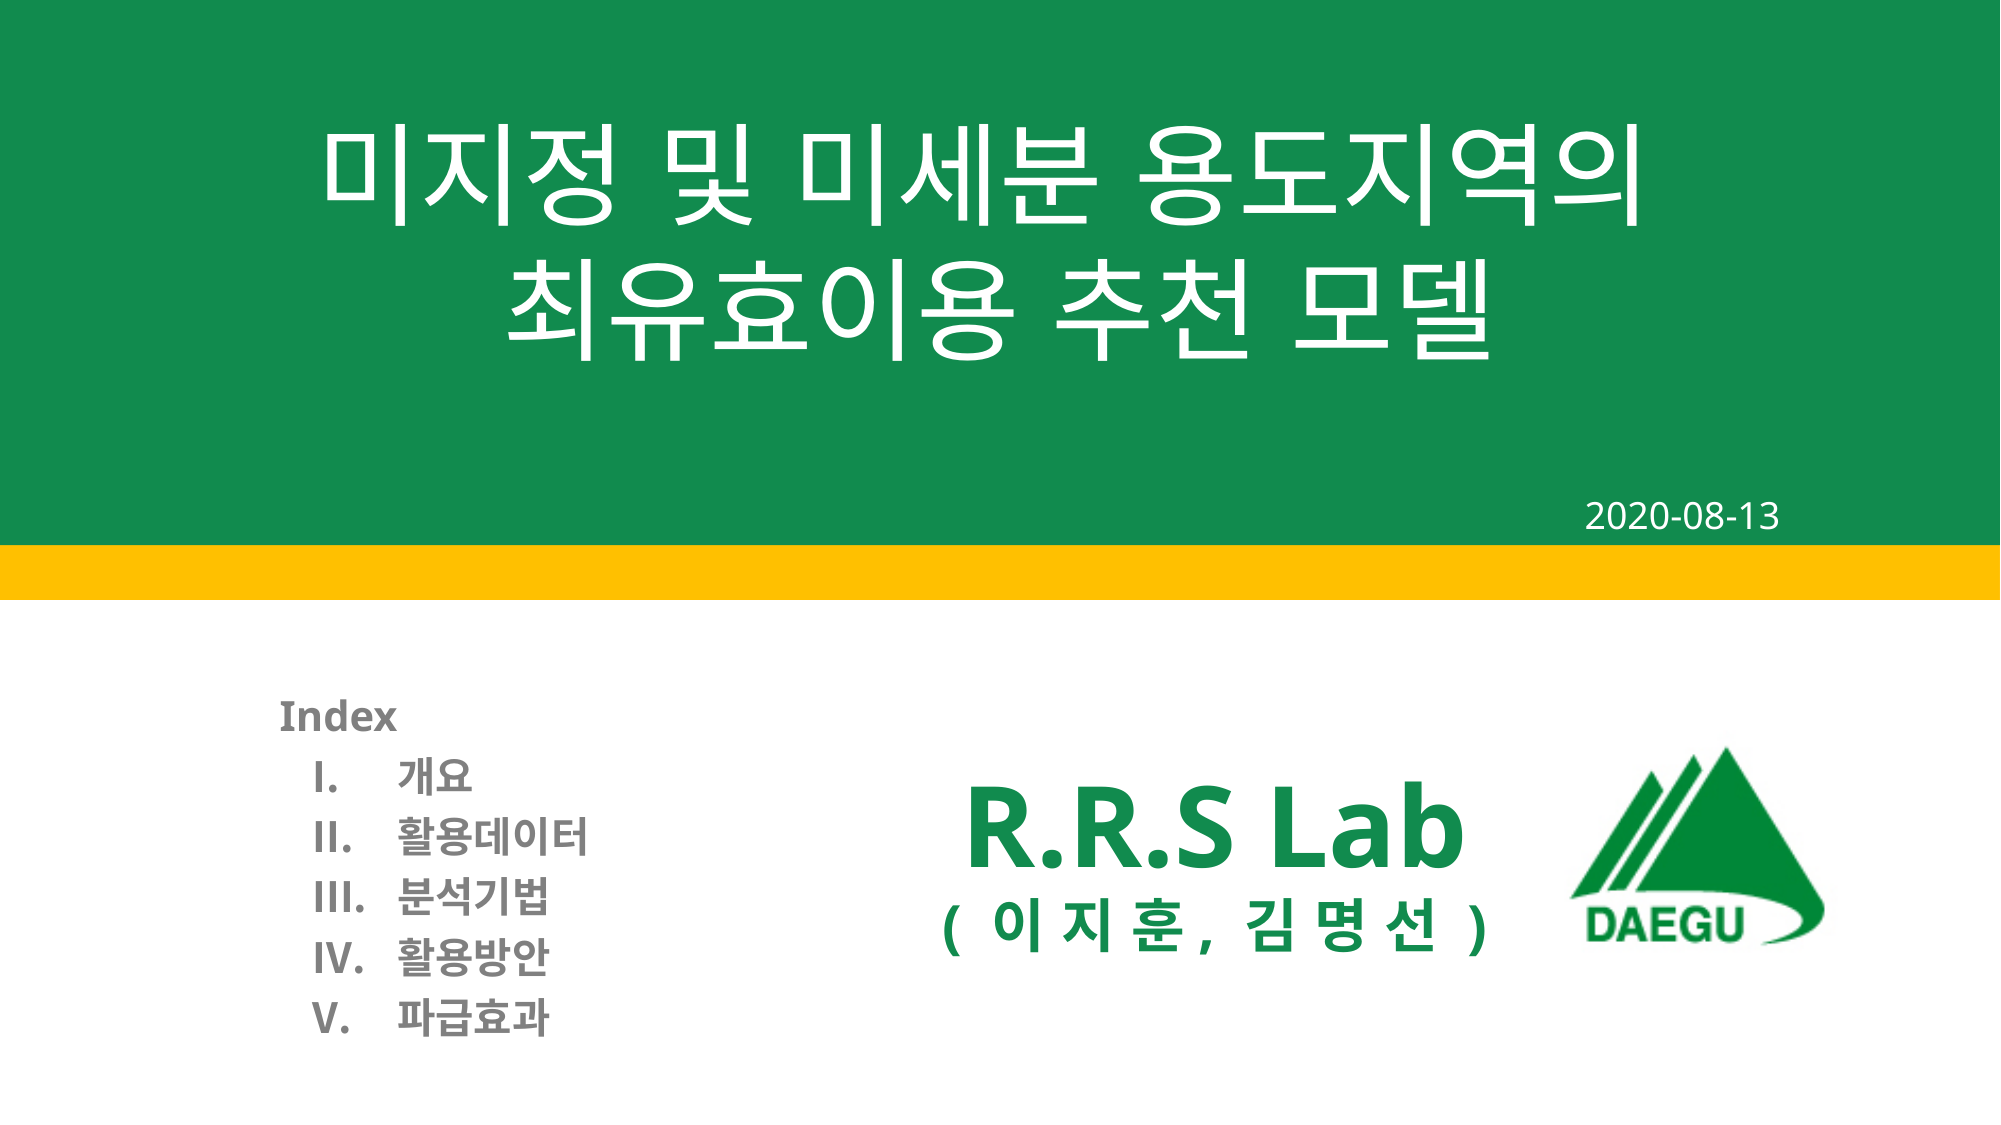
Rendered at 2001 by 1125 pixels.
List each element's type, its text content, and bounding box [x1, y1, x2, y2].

text_box R.R.S Lab ( 이 지 훈, 김 명 선 ) [927, 747, 1503, 967]
text_box 2020-08-13 [1569, 484, 1796, 545]
text_box Index 개요 활용데이터 분석기법 활용방안 파급효과 [0, 657, 605, 1050]
picture [1538, 726, 1841, 988]
text_box 미지정 및 미세분 용도지역의 최유효이용 추천 모델 [0, 0, 2000, 546]
